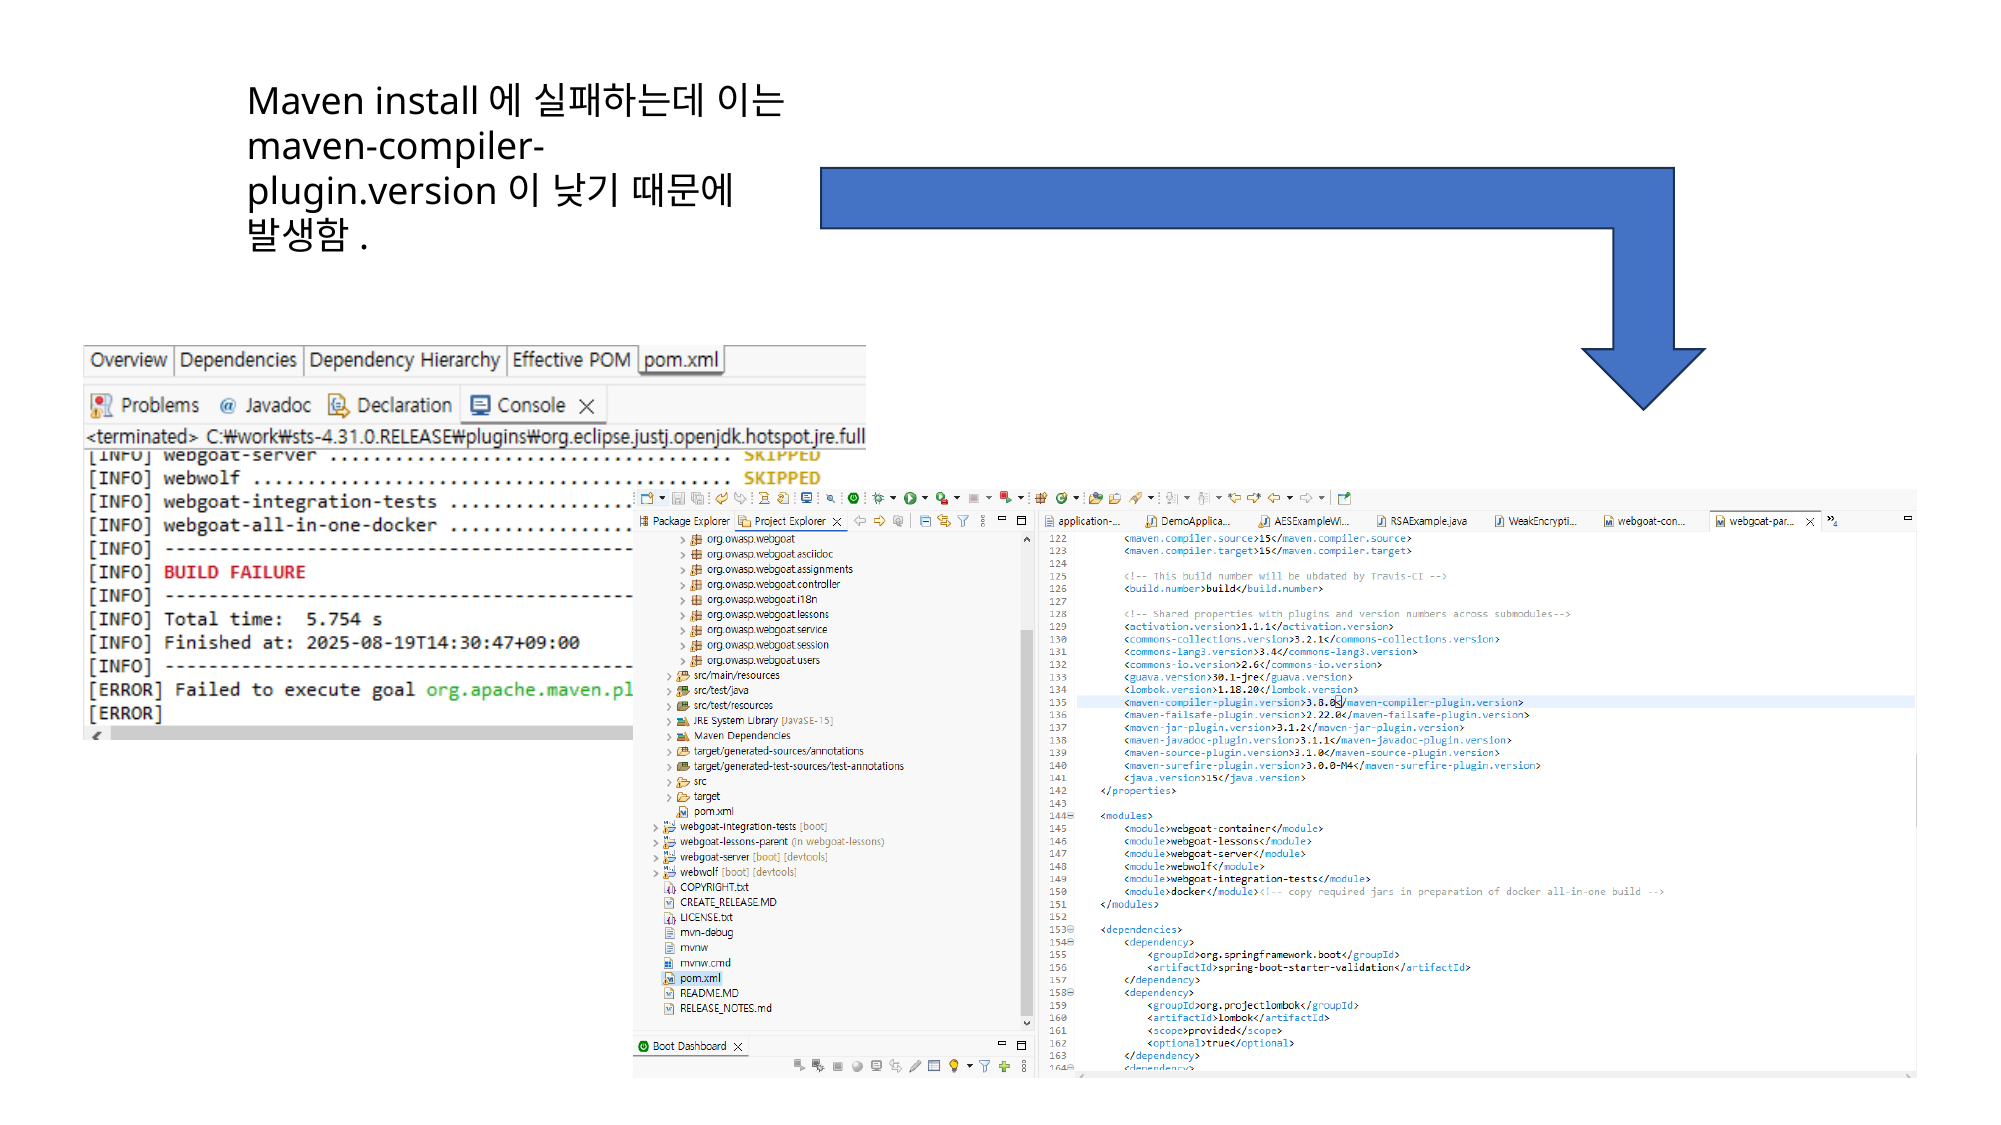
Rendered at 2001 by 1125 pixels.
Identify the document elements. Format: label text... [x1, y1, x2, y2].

text_box [820, 166, 1707, 412]
text_box Maven install에 실패하는데 이는 maven-compiler-plugin.version이 낮기 때문에 발생함. [231, 69, 808, 265]
picture [633, 489, 1917, 1078]
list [82, 345, 866, 740]
